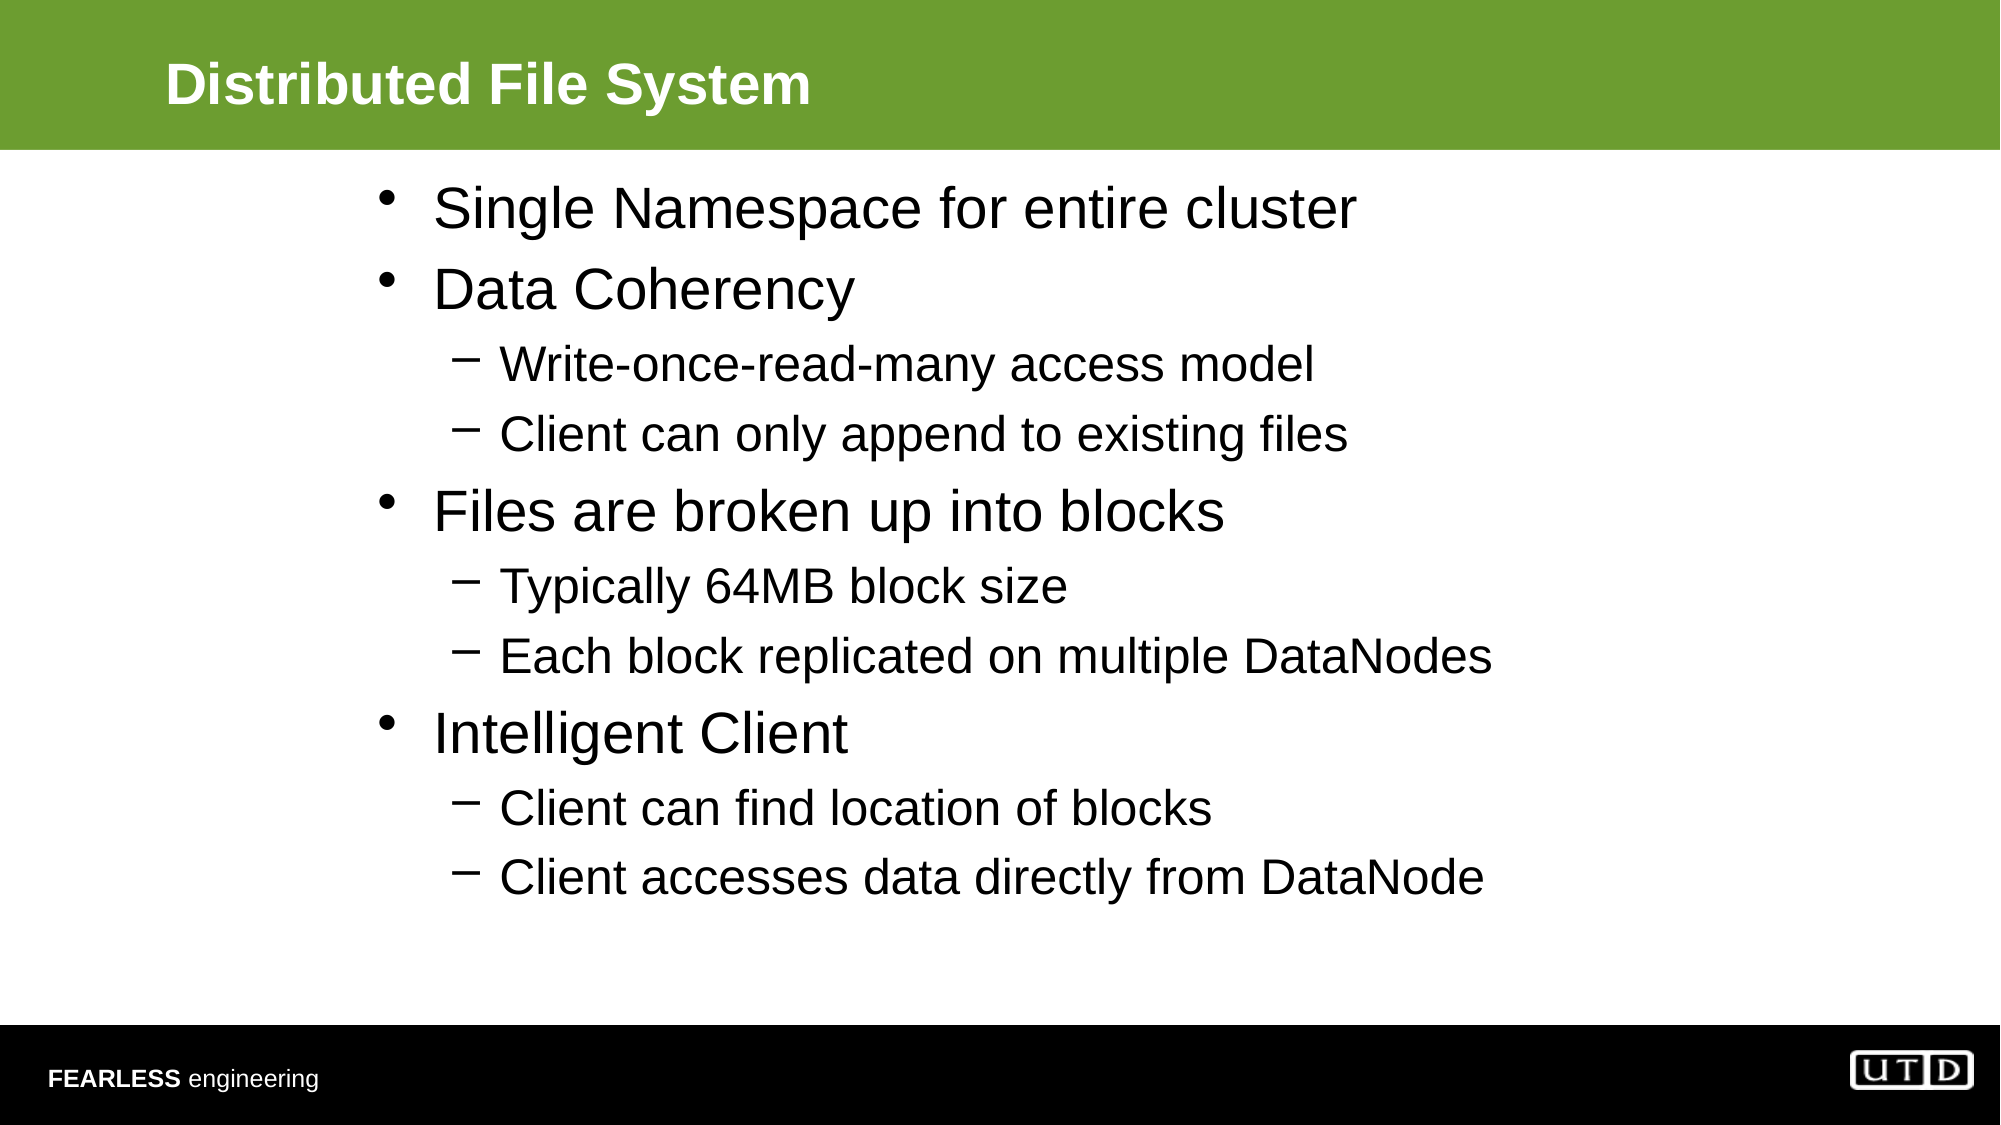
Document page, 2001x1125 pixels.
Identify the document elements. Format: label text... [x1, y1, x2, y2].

picture [1850, 1049, 1974, 1090]
title Distributed File System [150, 24, 1850, 138]
list Single Namespace for entire cluster Data Coherency Write-once-read-many access model Client can only append to existing files Files are broken up into blocks Typically 64MB block size Each block replicated on multiple DataNodes Intelligent Client Client can find location of blocks Client accesses data directly from DataNode [362, 162, 1638, 938]
